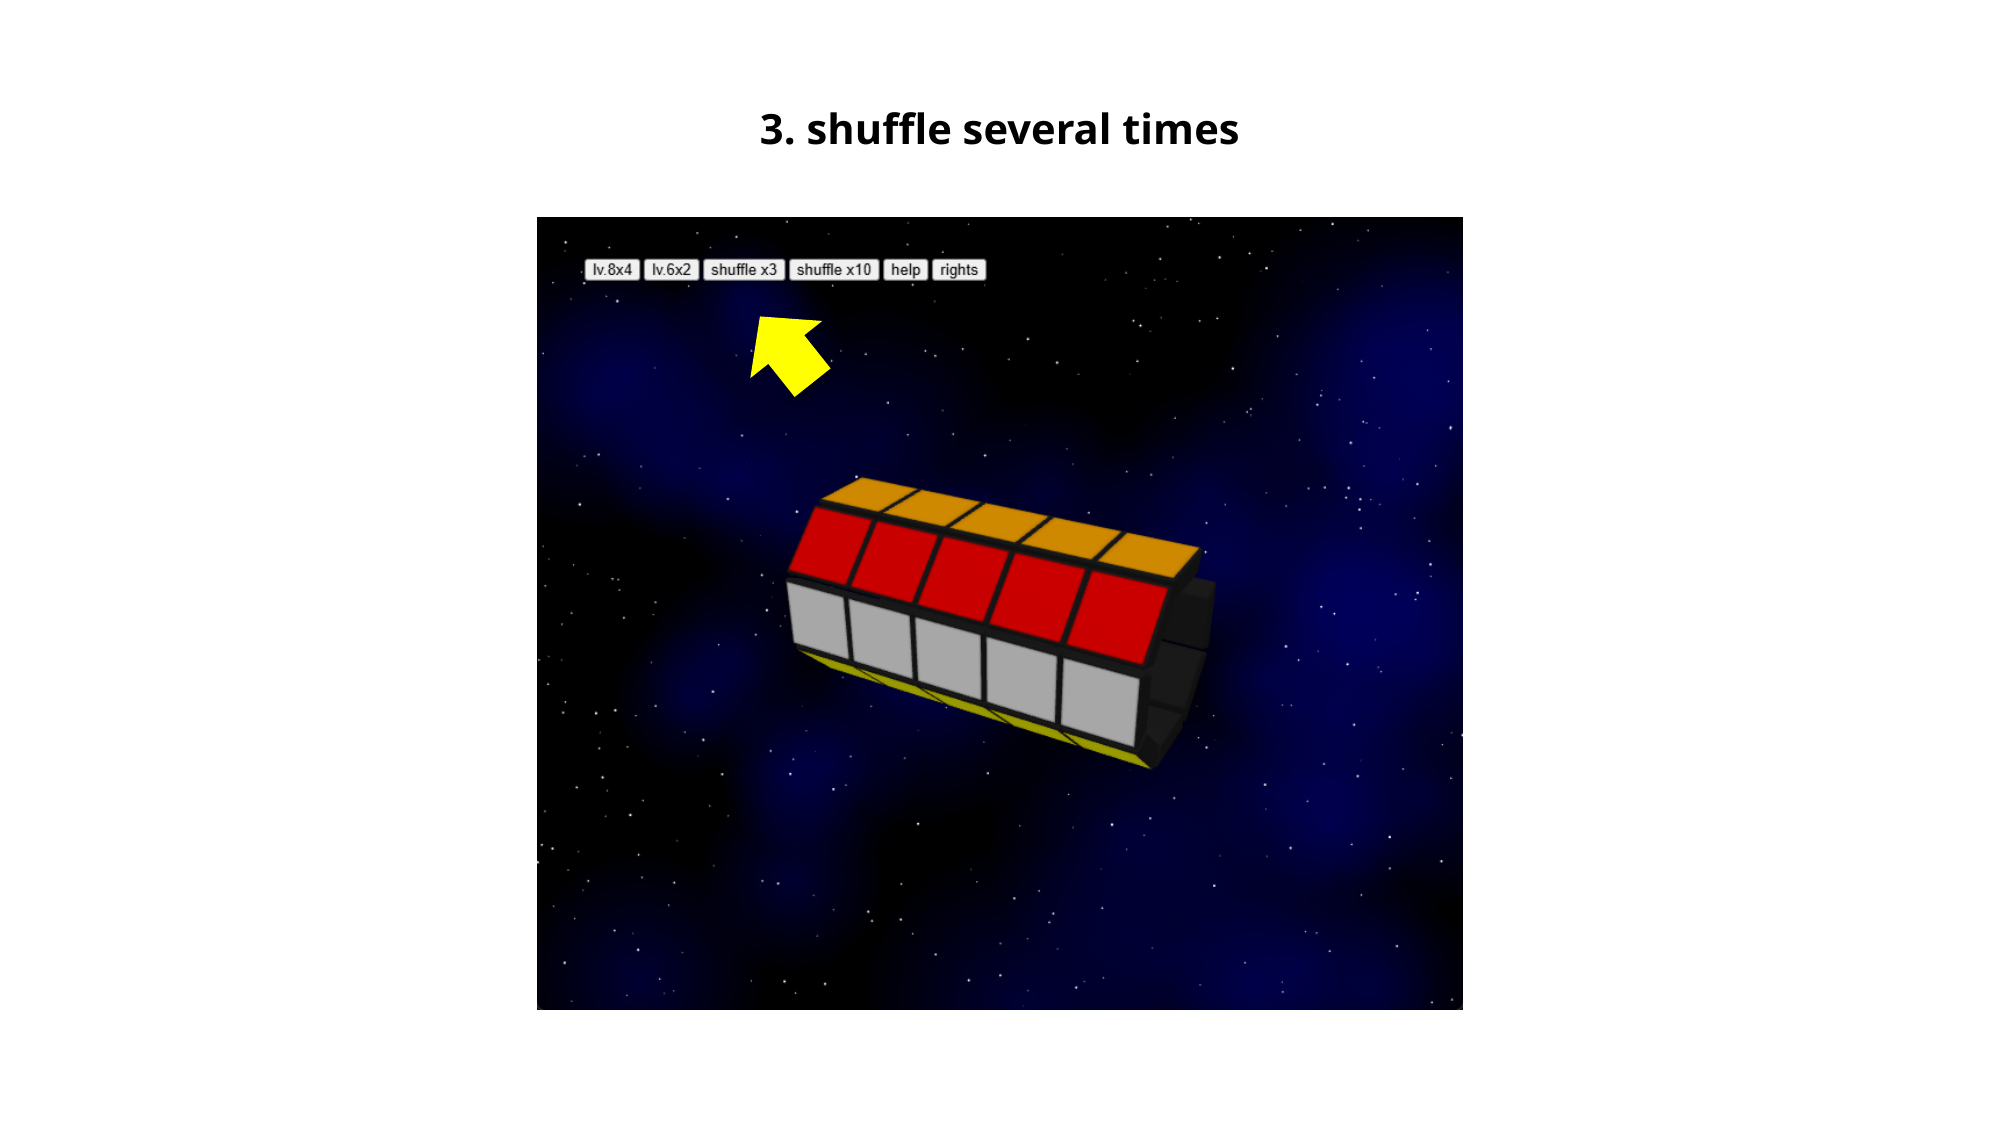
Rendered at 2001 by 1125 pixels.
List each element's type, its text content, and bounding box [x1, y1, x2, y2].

picture [537, 217, 1463, 1010]
text_box 3. shuffle several times [745, 95, 1255, 160]
